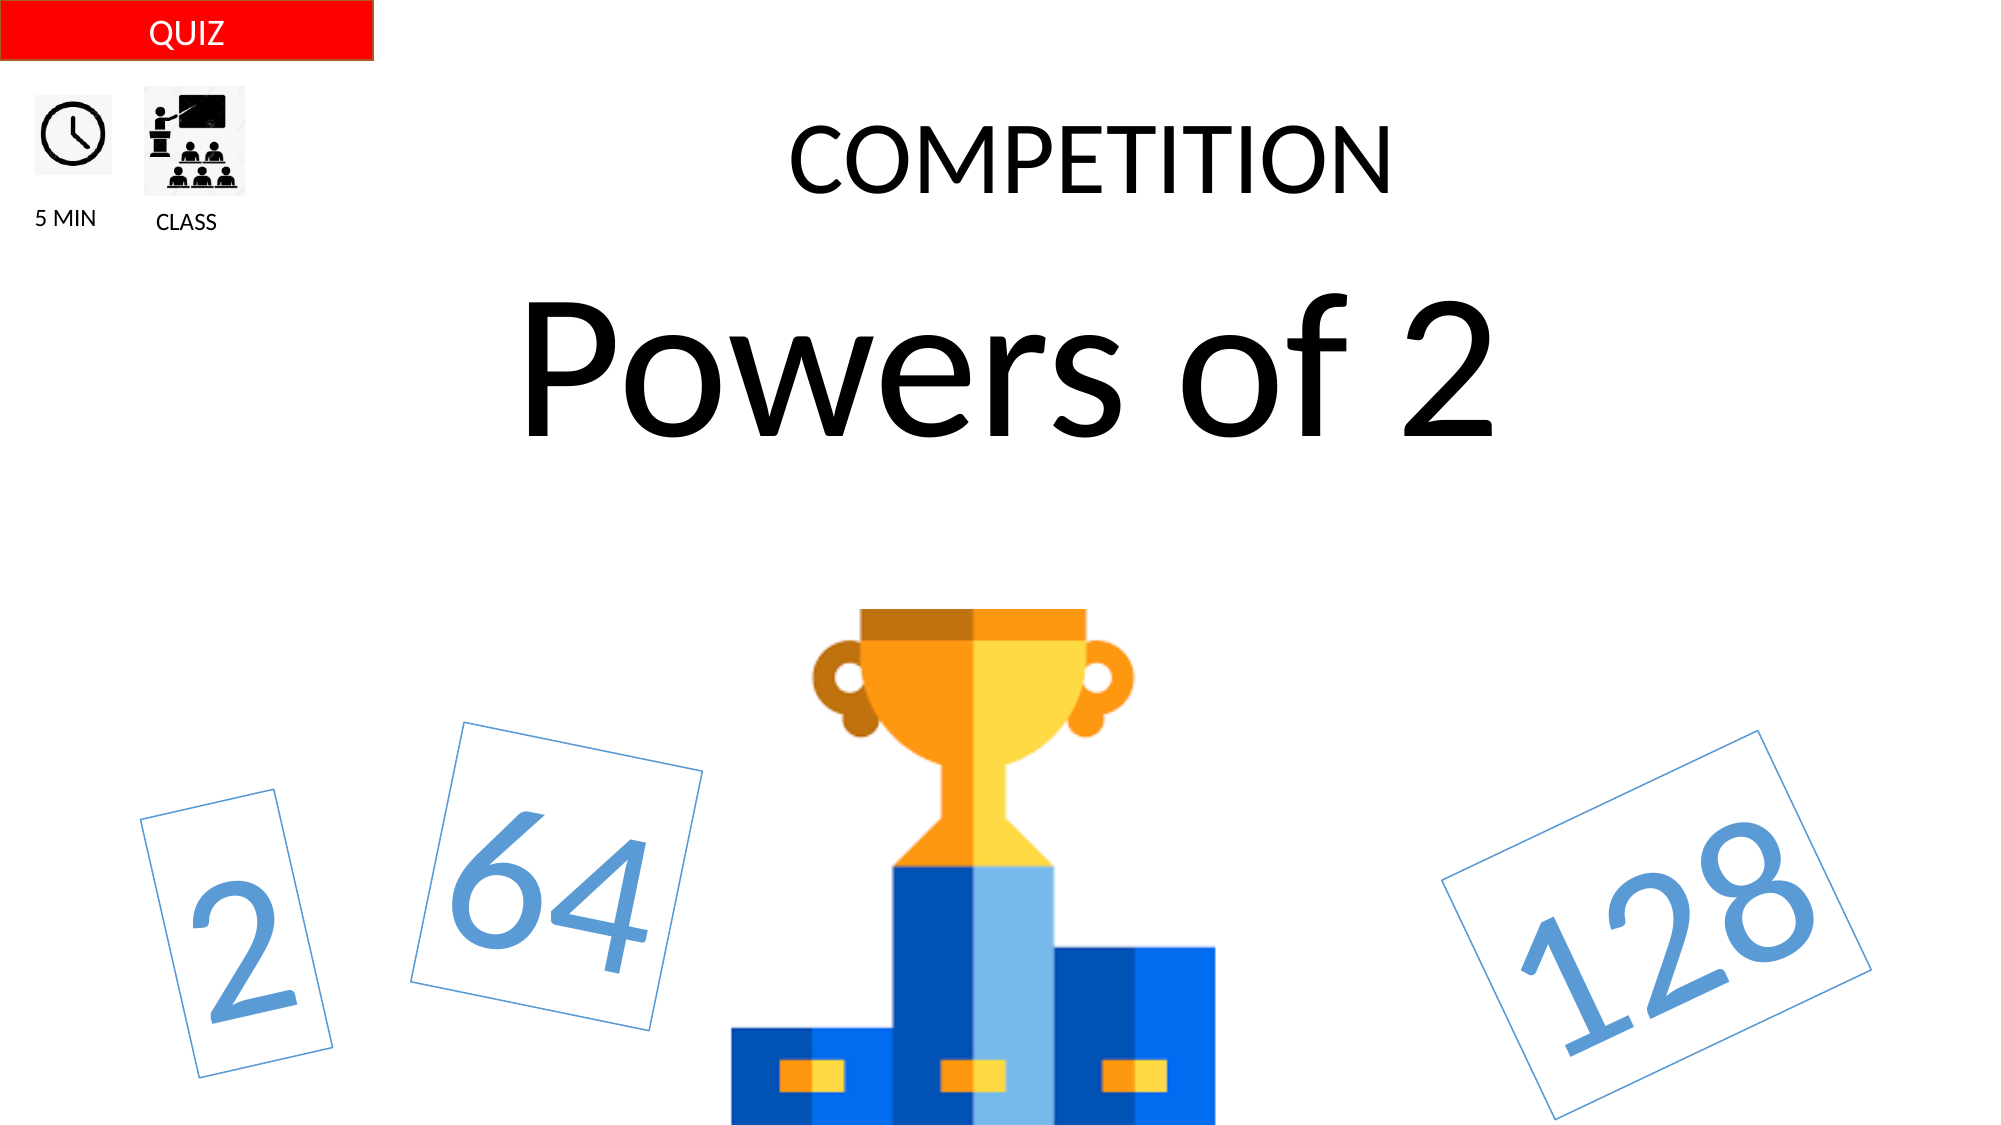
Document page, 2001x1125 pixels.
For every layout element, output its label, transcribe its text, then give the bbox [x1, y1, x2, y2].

text_box COMPETITION [773, 82, 1418, 220]
text_box 5 MIN [19, 193, 113, 239]
text_box Powers of 2 [499, 220, 1527, 486]
picture [716, 609, 1232, 1125]
text_box QUIZ [0, 0, 374, 60]
text_box 64 [410, 722, 703, 1031]
picture [144, 86, 245, 196]
text_box CLASS [140, 199, 233, 243]
text_box 128 [1441, 730, 1872, 1120]
picture [34, 95, 112, 175]
text_box 2 [140, 789, 333, 1078]
